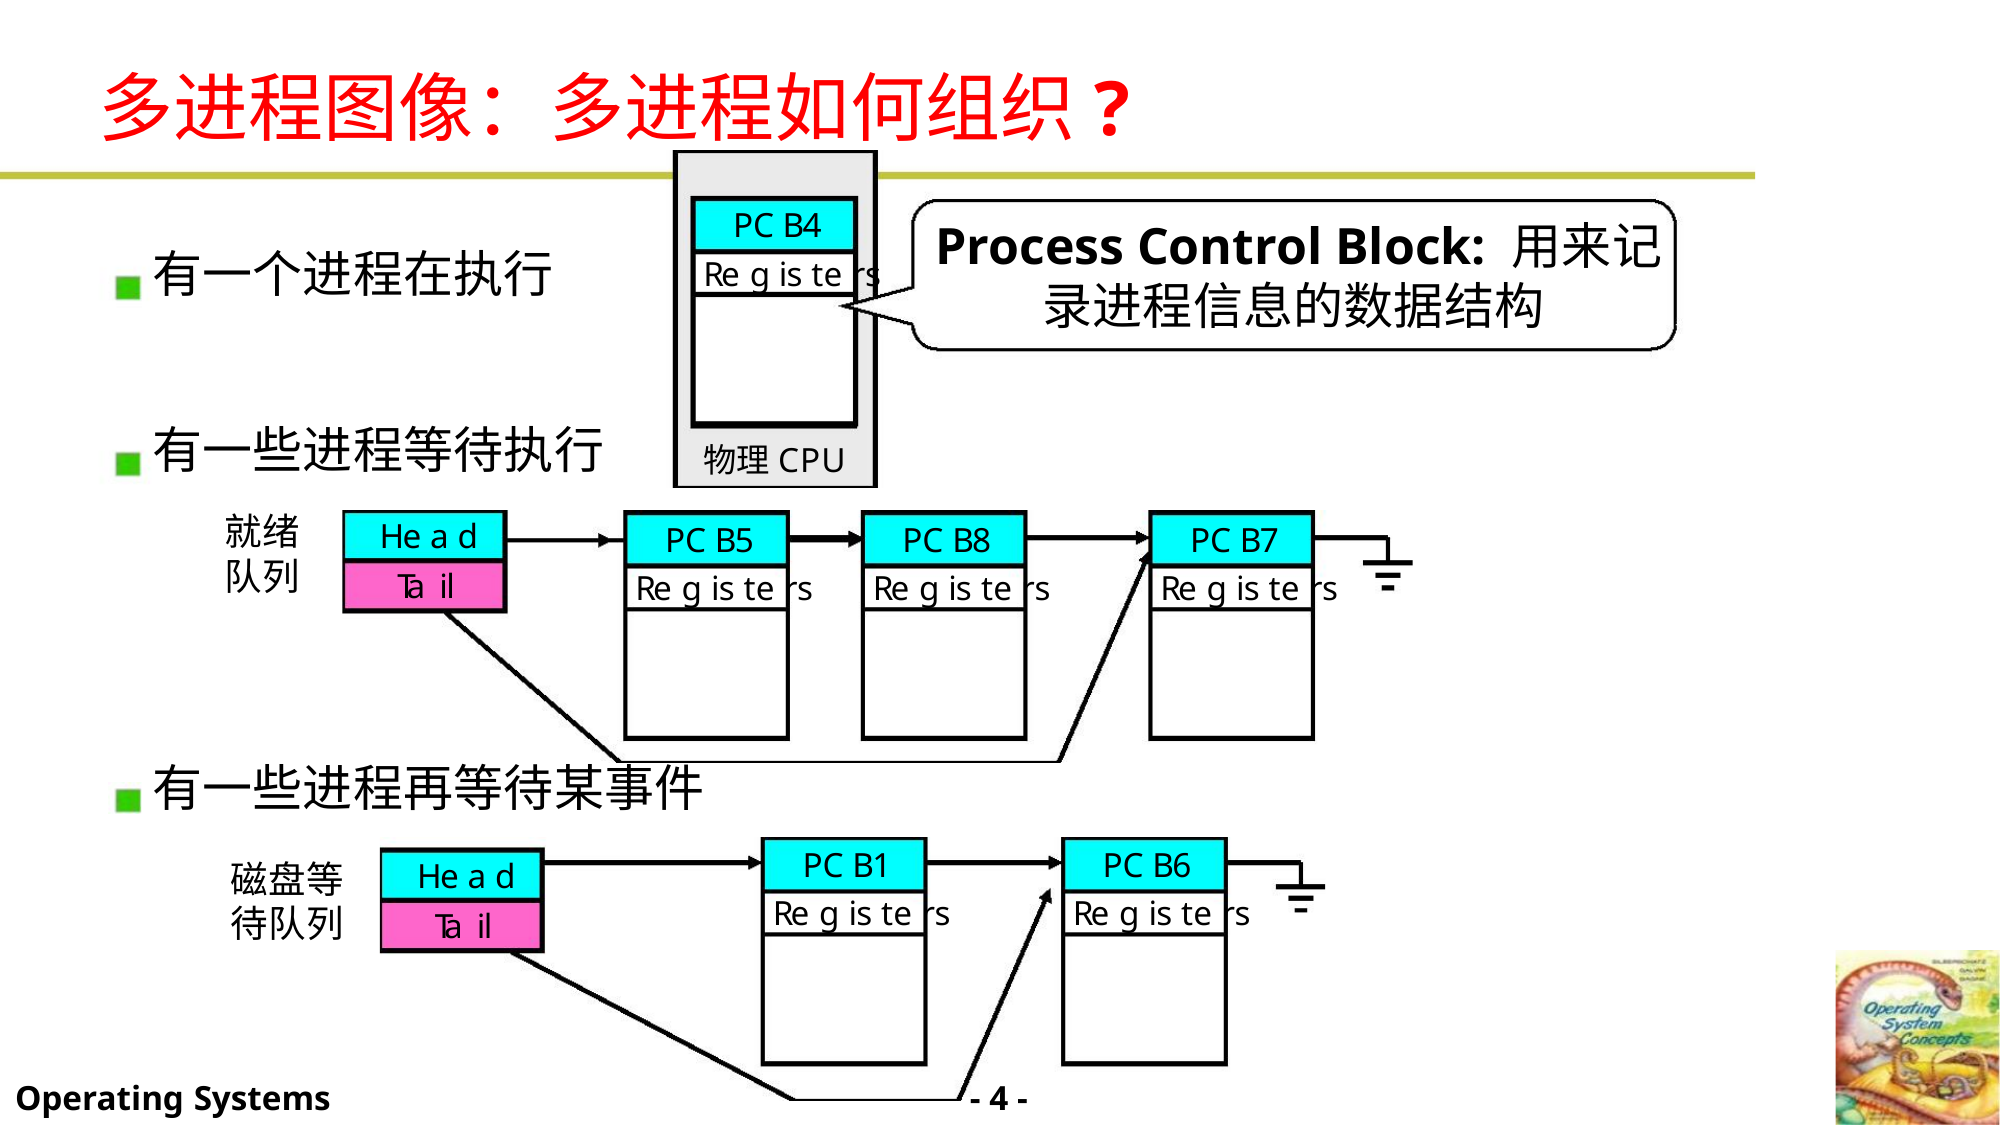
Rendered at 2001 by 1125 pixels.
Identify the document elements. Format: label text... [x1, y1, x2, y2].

text_box 磁盘等 待队列 [230, 863, 400, 946]
text_box He a d Ta il [417, 858, 550, 946]
text_box PC B5 Re g is te rs [635, 522, 826, 608]
text_box Process Control Block: 用来记 录进程信息的数据结构 [935, 218, 1760, 335]
text_box 有一个进程在执行 [152, 252, 630, 303]
text_box [342, 510, 1413, 763]
text_box [1835, 950, 2000, 1125]
text_box Re g is te rs [872, 570, 1063, 608]
text_box Operating Systems [15, 1079, 335, 1117]
text_box [379, 837, 1326, 1101]
text_box 有一些进程等待执行 [152, 428, 680, 479]
text_box PC B1 Re g is te rs [772, 847, 963, 933]
text_box Re g is te rs [1072, 895, 1263, 933]
text_box PC B4 [733, 207, 864, 245]
text_box PC B7 [1190, 522, 1321, 560]
text_box He a d Ta il [379, 518, 512, 606]
text_box 有一些进程再等待某事件 [152, 766, 788, 817]
text_box [108, 782, 142, 814]
text_box - 4 - [970, 1079, 1080, 1117]
text_box PC B8 [902, 522, 1033, 560]
text_box Re g is te rs [703, 255, 894, 293]
text_box 物理CPU [703, 442, 890, 479]
text_box PC B6 [1102, 847, 1233, 885]
text_box 就绪 队列 [224, 515, 357, 598]
text_box [0, 150, 1756, 488]
text_box Re g is te rs [1160, 570, 1351, 608]
text_box 多进程图像：多进程如何组织? [98, 66, 1276, 151]
